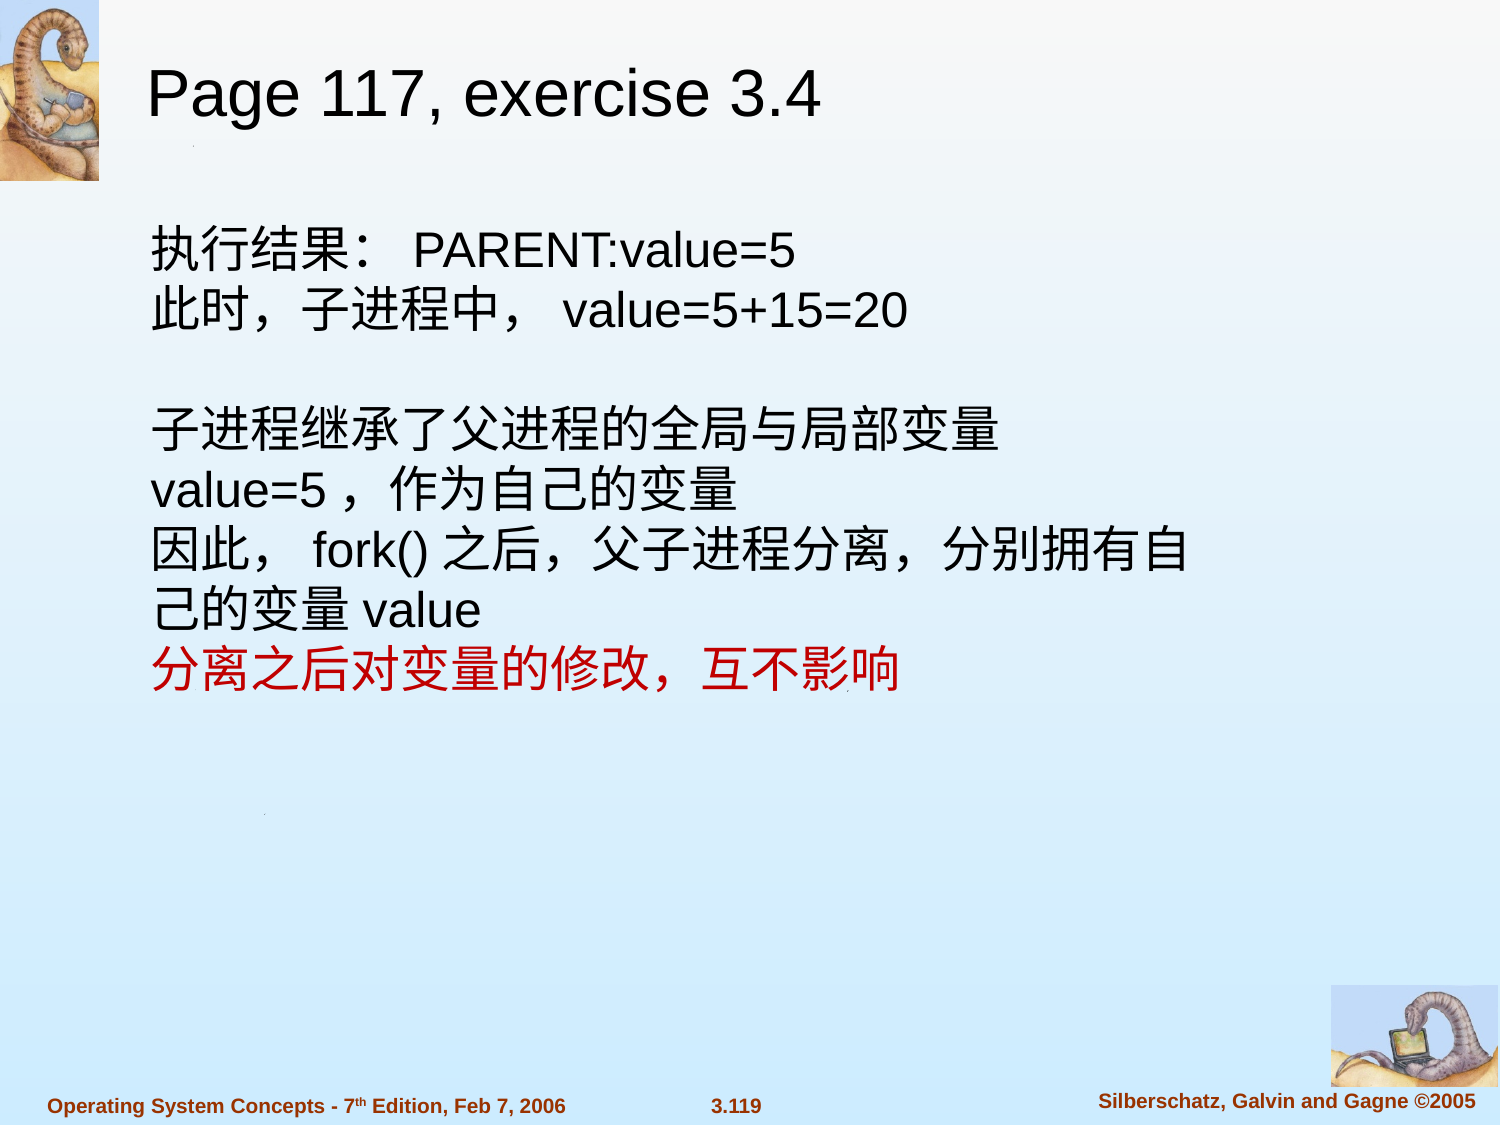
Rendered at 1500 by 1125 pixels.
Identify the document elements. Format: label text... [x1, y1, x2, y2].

title Page 117, exercise 3.4 [112, 37, 1438, 138]
list 执行结果：PARENT:value=5 此时，子进程中，value=5+15=20 子进程继承了父进程的全局与局部变量value=5，作为自己的变量 因此，fork()之后，父子进程分离，分别拥有自己的变量value 分离之后对变量的修改，互不影响 [135, 210, 1240, 946]
picture [0, 0, 99, 181]
picture [1331, 985, 1498, 1087]
